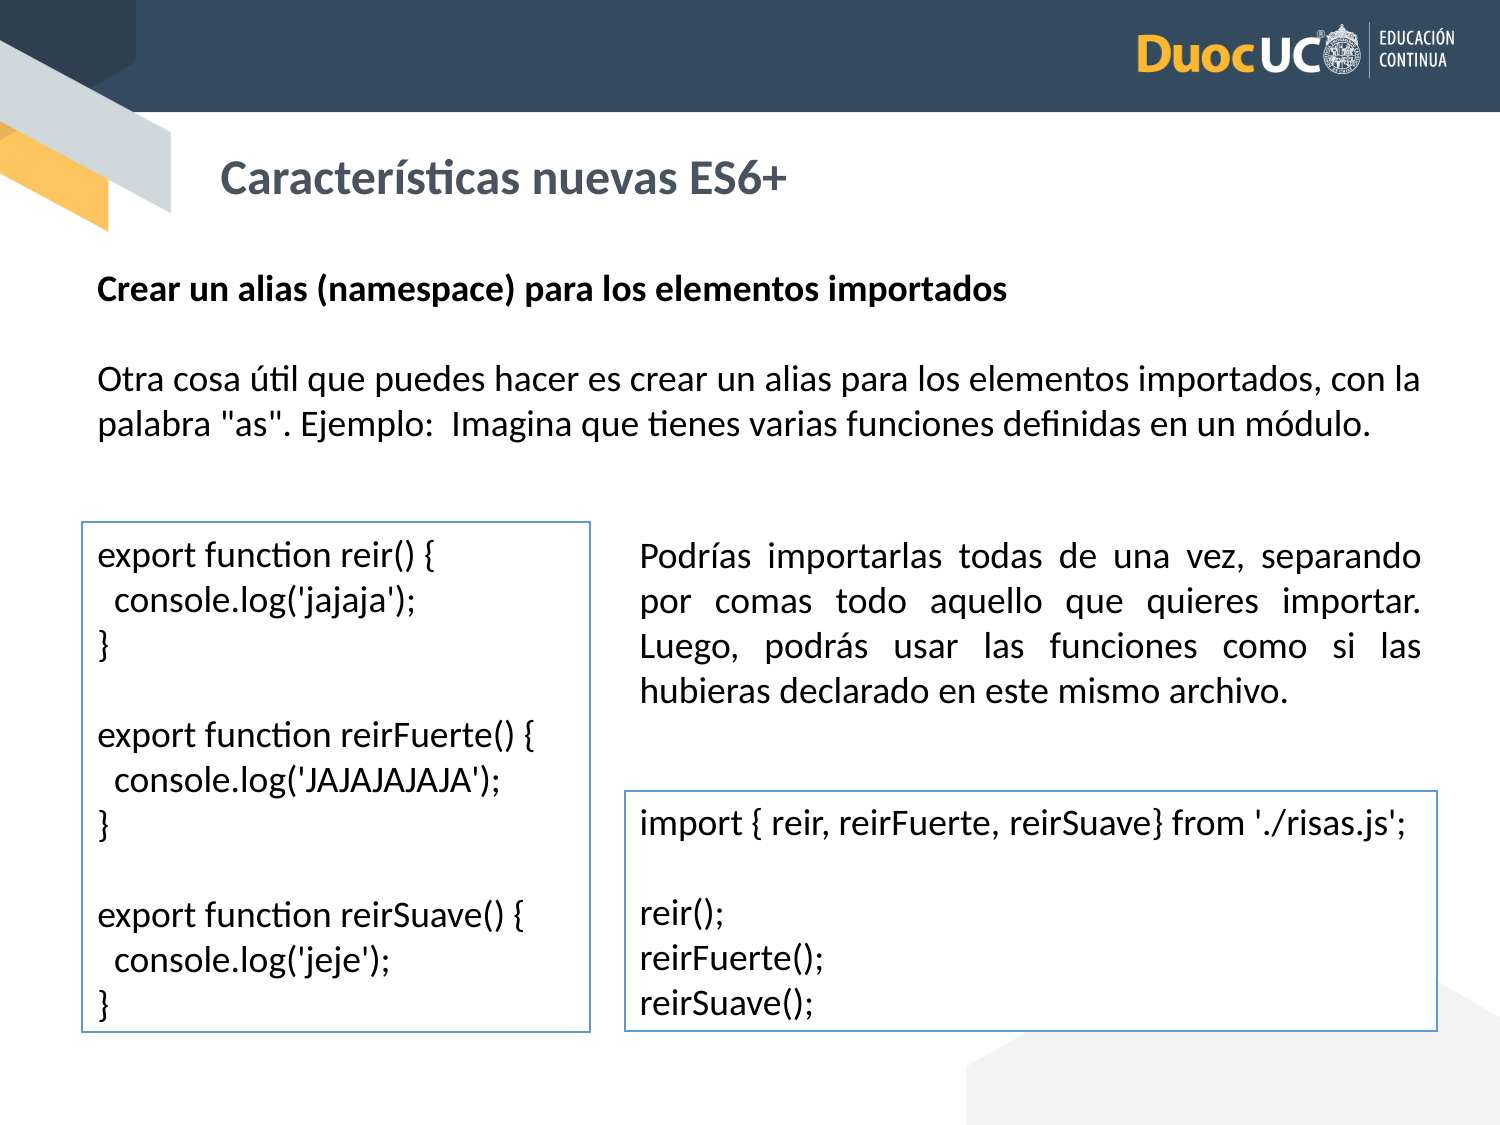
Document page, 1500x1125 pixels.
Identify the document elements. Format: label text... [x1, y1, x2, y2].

text_box Podrías importarlas todas de una vez, separando por comas todo aquello que quieres importar. Luego, podrás usar las funciones como si las hubieras declarado en este mismo archivo. [624, 523, 1438, 719]
text_box Crear un alias (namespace) para los elementos importados Otra cosa útil que puedes hacer es crear un alias para los elementos importados, con la palabra "as". Ejemplo: Imagina que tienes varias funciones definidas en un módulo. [82, 256, 1438, 452]
text_box Características nuevas ES6+ [205, 137, 1338, 213]
picture [0, 0, 1500, 1125]
text_box import { reir, reirFuerte, reirSuave} from './risas.js'; reir(); reirFuerte(); reirSuave(); [624, 790, 1438, 1032]
text_box export function reir() { console.log('jajaja'); } export function reirFuerte() { console.log('JAJAJAJAJA'); } export function reirSuave() { console.log('jeje'); } [81, 521, 591, 1033]
